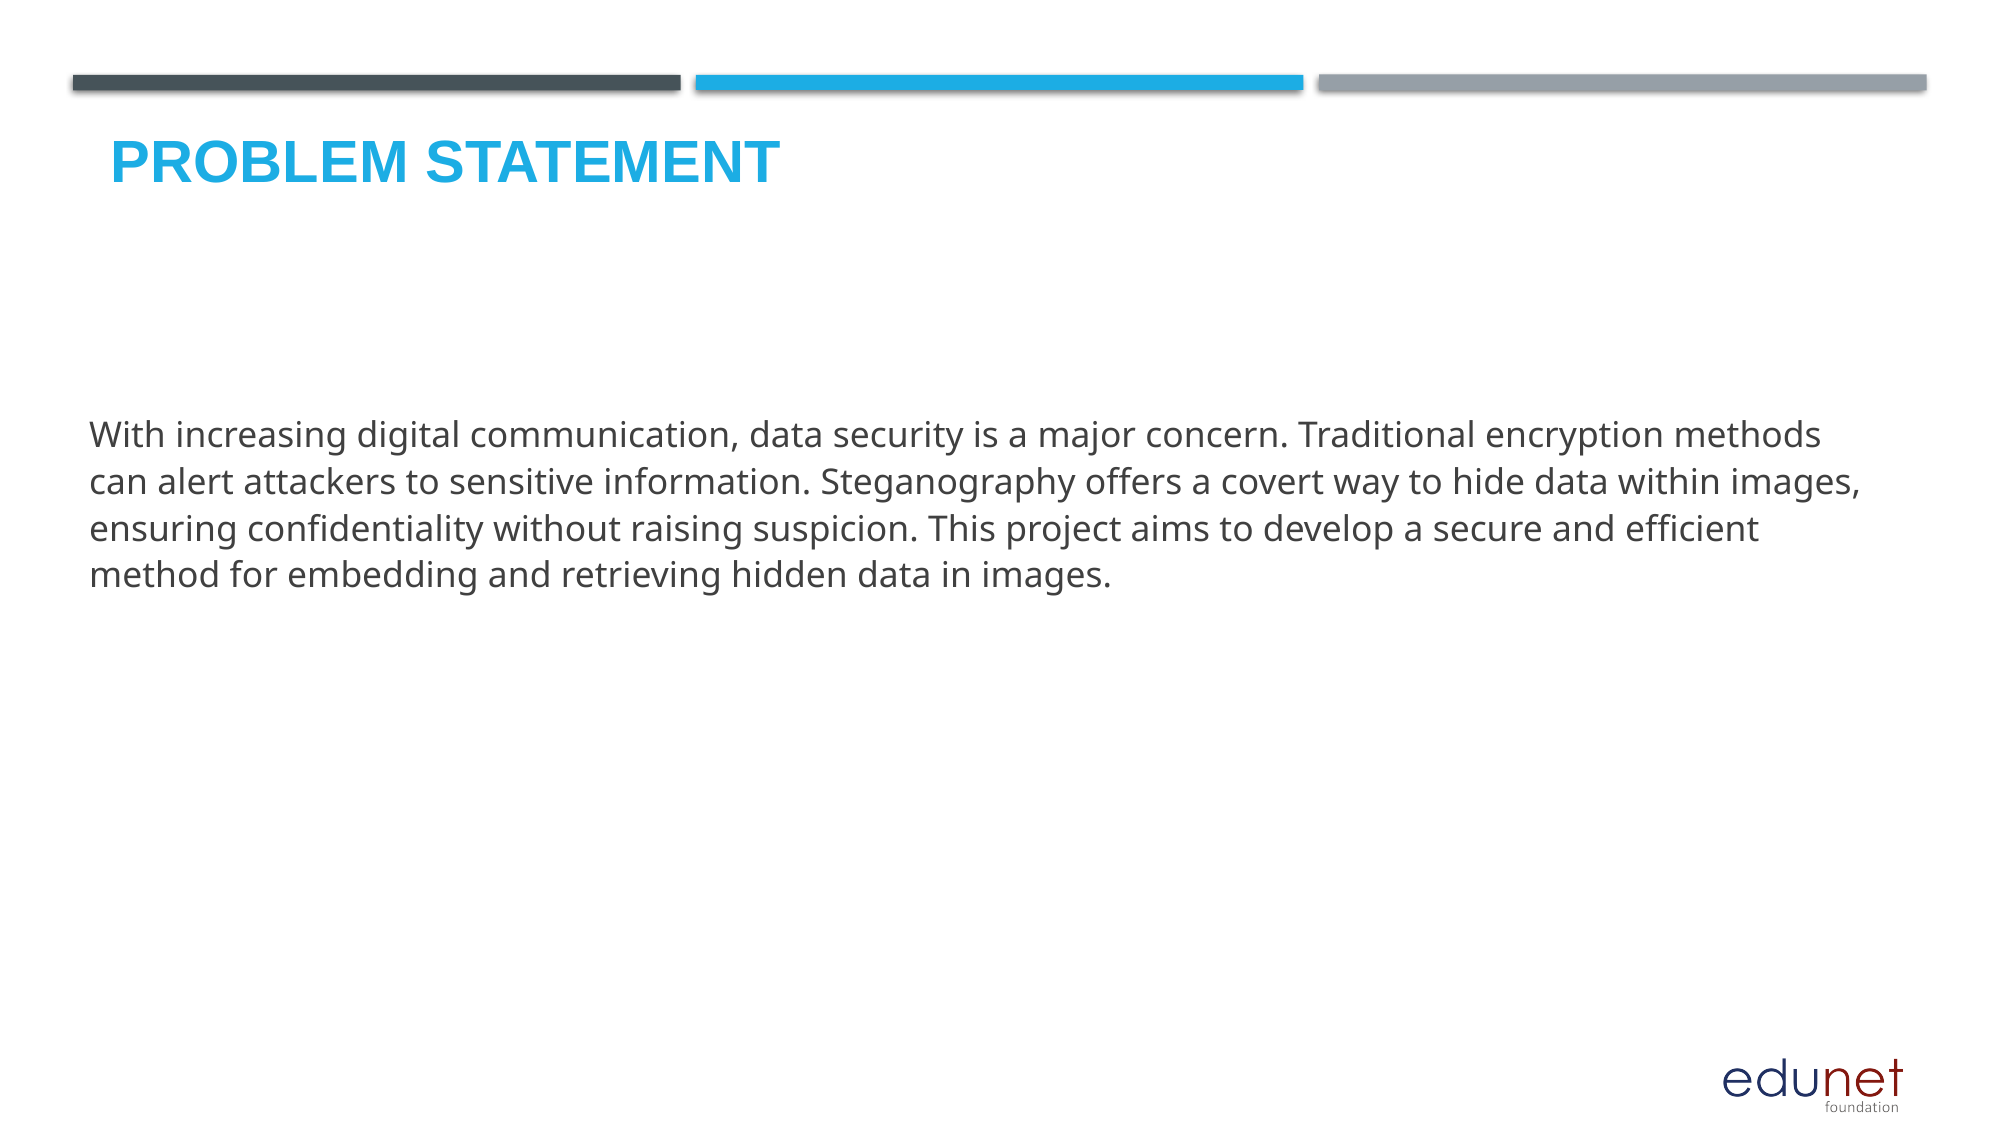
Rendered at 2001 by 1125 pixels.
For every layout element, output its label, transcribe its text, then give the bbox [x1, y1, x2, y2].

picture [1719, 1056, 1905, 1116]
list With increasing digital communication, data security is a major concern. Traditional encryption methods can alert attackers to sensitive information. Steganography offers a covert way to hide data within images, ensuring confidentiality without raising suspicion. This project aims to develop a secure and efficient method for embedding and retrieving hidden data in images. [74, 203, 1884, 800]
title Problem Statement [95, 115, 1905, 203]
